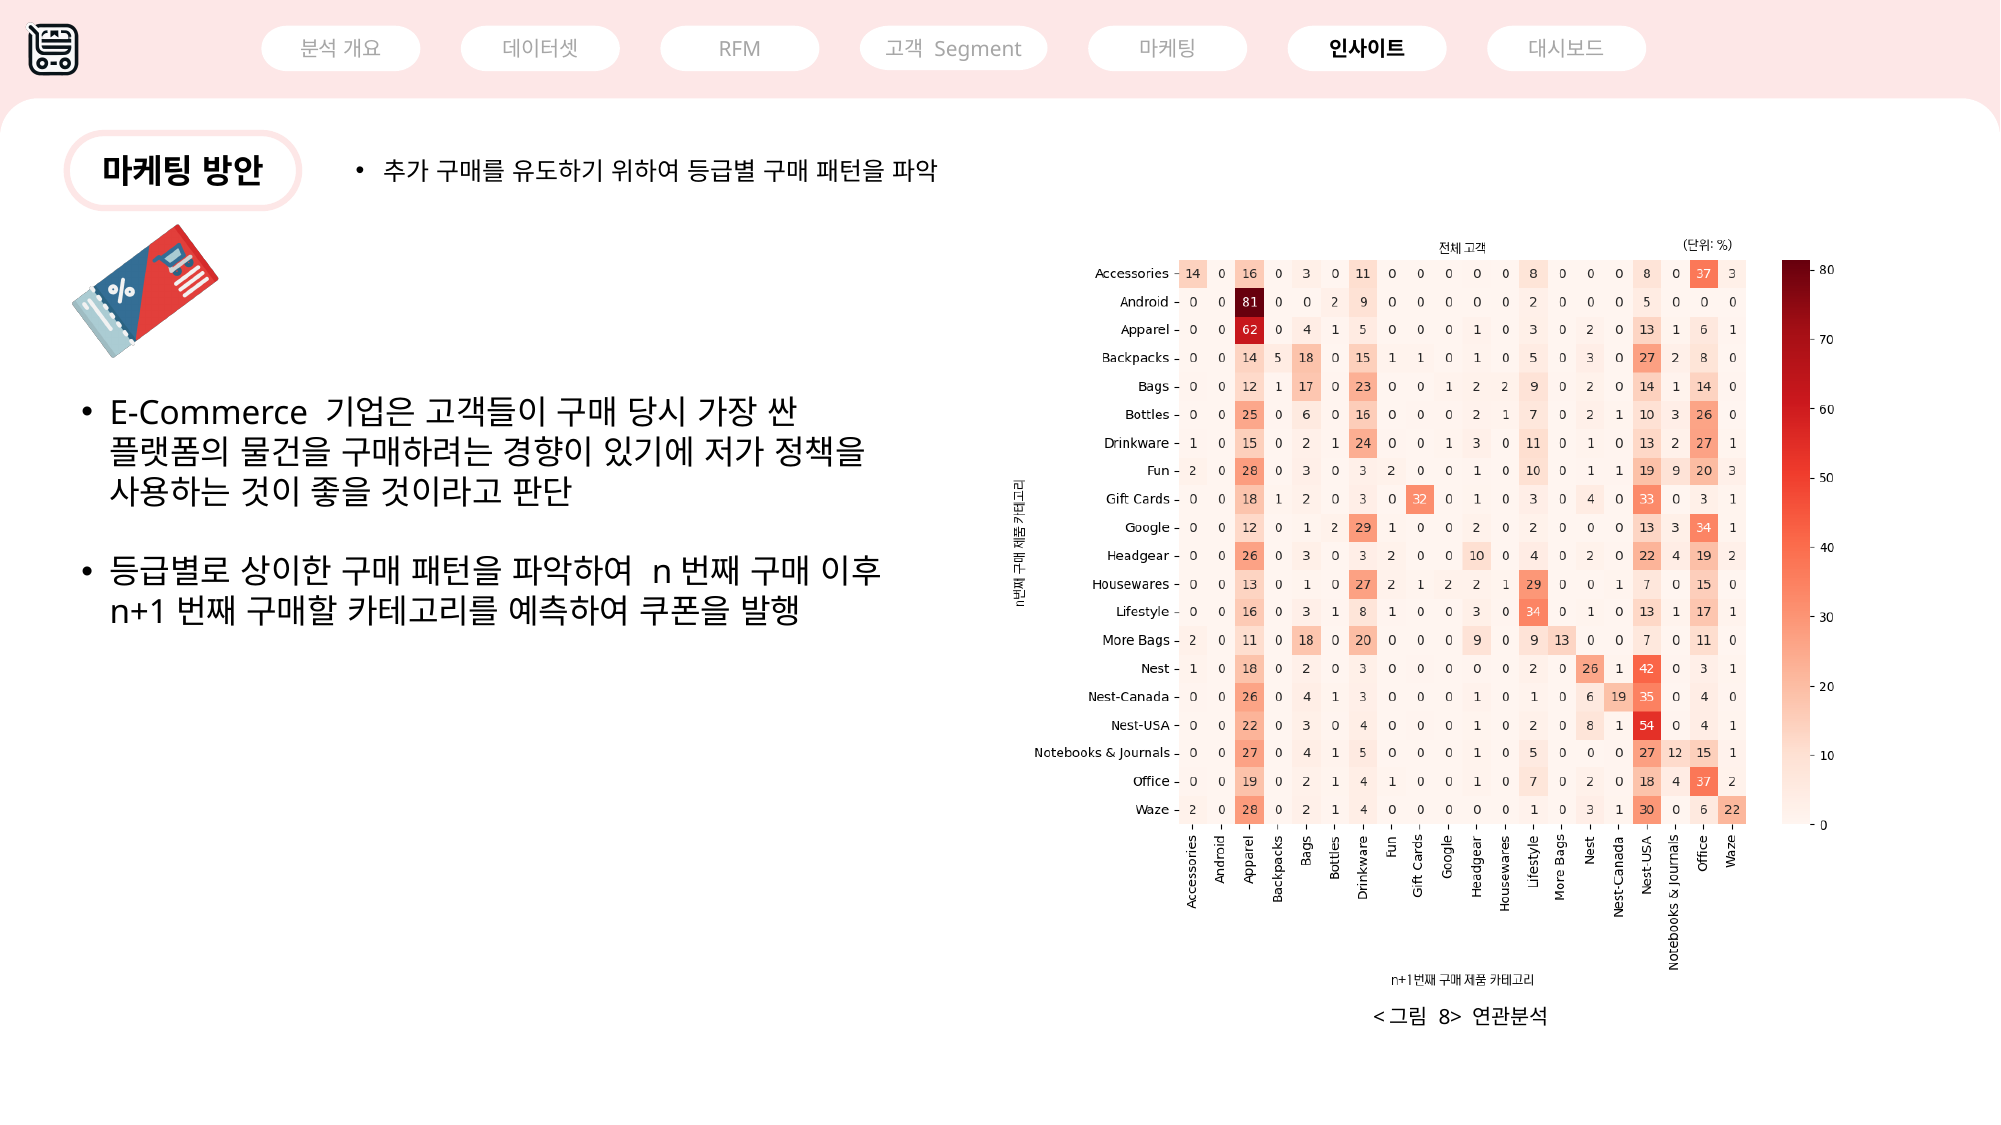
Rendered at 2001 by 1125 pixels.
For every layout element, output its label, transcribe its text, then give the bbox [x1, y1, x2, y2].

text_box 추가 구매를 유도하기 위하여 등급별 구매 패턴을 파악 [340, 147, 1900, 193]
text_box E-Commerce 기업은 고객들이 구매 당시 가장 싼 플랫폼의 물건을 구매하려는 경향이 있기에 저가 정책을 사용하는 것이 좋을 것이라고 판단 등급별로 상이한 구매 패턴을 파악하여 n번째 구매 이후 n+1번째 구매할 카테고리를 예측하여 쿠폰을 발행 [66, 383, 904, 638]
text_box 인사이트 [1286, 24, 1448, 73]
text_box 고객 Segment [858, 24, 1049, 72]
text_box RFM [659, 24, 821, 73]
picture [1006, 230, 1843, 996]
text_box [0, 97, 2000, 1125]
text_box 마케팅 [1087, 24, 1249, 73]
picture [53, 210, 238, 383]
picture [0, 0, 104, 104]
text_box 데이터셋 [459, 24, 621, 73]
text_box <그림 8> 연관분석 [1287, 996, 1634, 1036]
text_box 대시보드 [1486, 24, 1648, 73]
text_box 마케팅 방안 [65, 131, 301, 210]
text_box 분석 개요 [260, 24, 422, 73]
